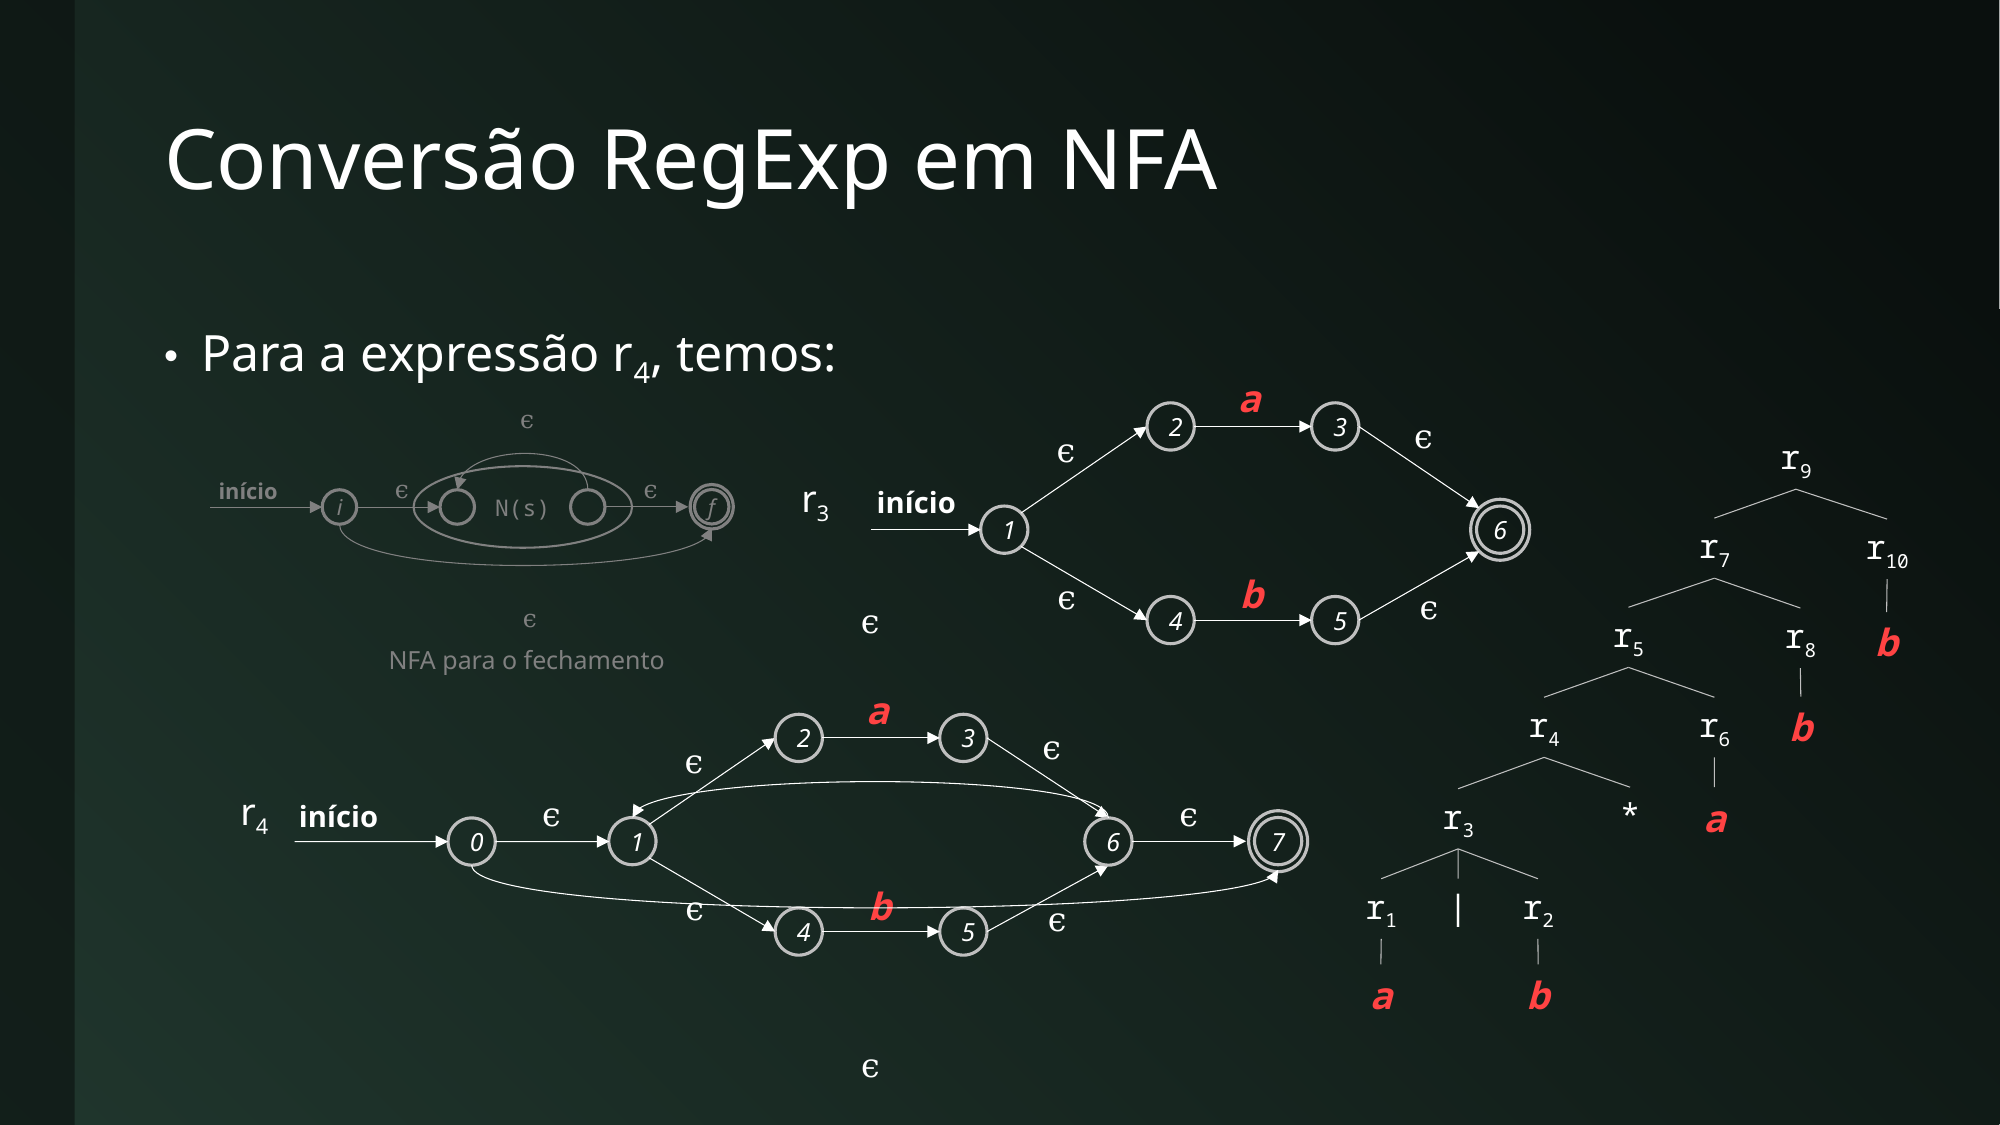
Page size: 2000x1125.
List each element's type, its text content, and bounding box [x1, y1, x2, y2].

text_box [285, 592, 1308, 1092]
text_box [862, 368, 1530, 644]
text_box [203, 395, 734, 641]
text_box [1346, 429, 1926, 1025]
text_box r4 [225, 780, 284, 847]
text_box r3 [786, 467, 845, 534]
title Conversão RegExp em NFA [149, 62, 1898, 263]
list Para a expressão r4, temos: [149, 299, 1898, 1025]
